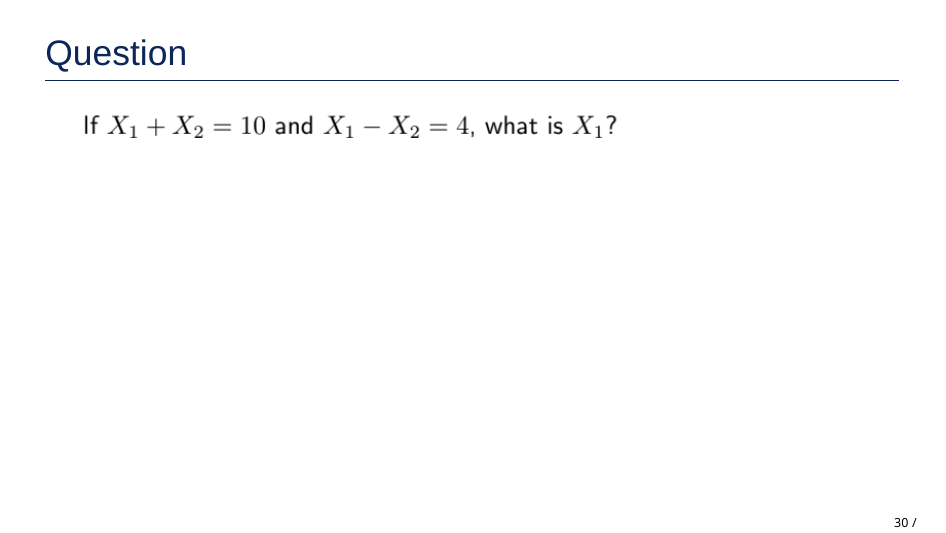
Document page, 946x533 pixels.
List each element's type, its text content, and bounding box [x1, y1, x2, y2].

title Question [43, 27, 675, 119]
picture [76, 102, 786, 513]
slide_number ‹#› / 55 [887, 512, 934, 533]
